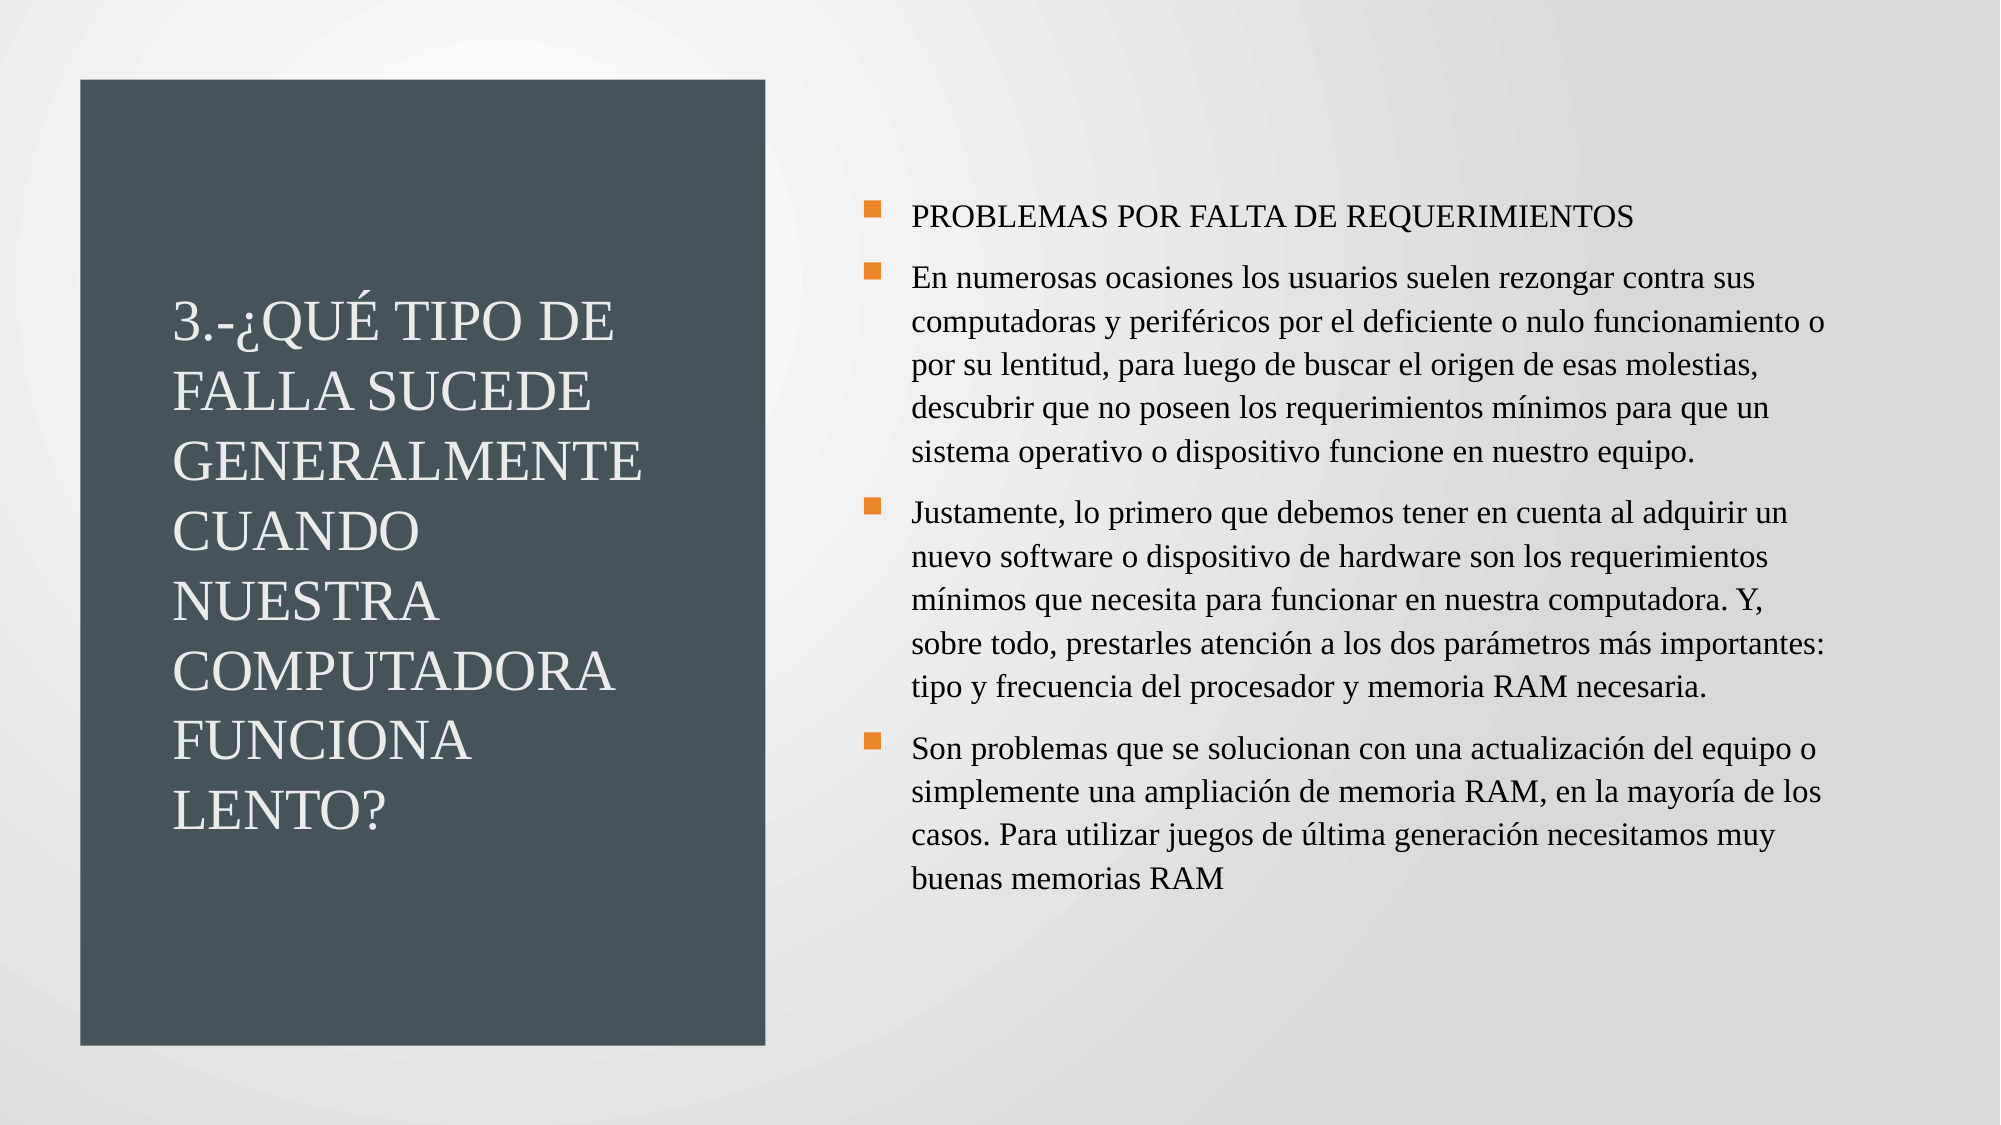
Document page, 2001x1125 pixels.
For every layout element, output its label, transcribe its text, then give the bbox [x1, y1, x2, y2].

list PROBLEMAS POR FALTA DE REQUERIMIENTOS En numerosas ocasiones los usuarios suelen rezongar contra sus computadoras y periféricos por el deficiente o nulo funcionamiento o por su lentitud, para luego de buscar el origen de esas molestias, descubrir que no poseen los requerimientos mínimos para que un sistema operativo o dispositivo funcione en nuestro equipo. Justamente, lo primero que debemos tener en cuenta al adquirir un nuevo software o dispositivo de hardware son los requerimientos mínimos que necesita para funcionar en nuestra computadora. Y, sobre todo, prestarles atención a los dos parámetros más importantes: tipo y frecuencia del procesador y memoria RAM necesaria. Son problemas que se solucionan con una actualización del equipo o simplemente una ampliación de memoria RAM, en la mayoría de los casos. Para utilizar juegos de última generación necesitamos muy buenas memorias RAM [845, 182, 1848, 942]
text_box [0, 0, 2000, 1125]
title 3.-¿Qué tipo de falla sucede generalmente cuando nuestra computadora funciona lento? [157, 182, 694, 942]
text_box [79, 78, 767, 1047]
